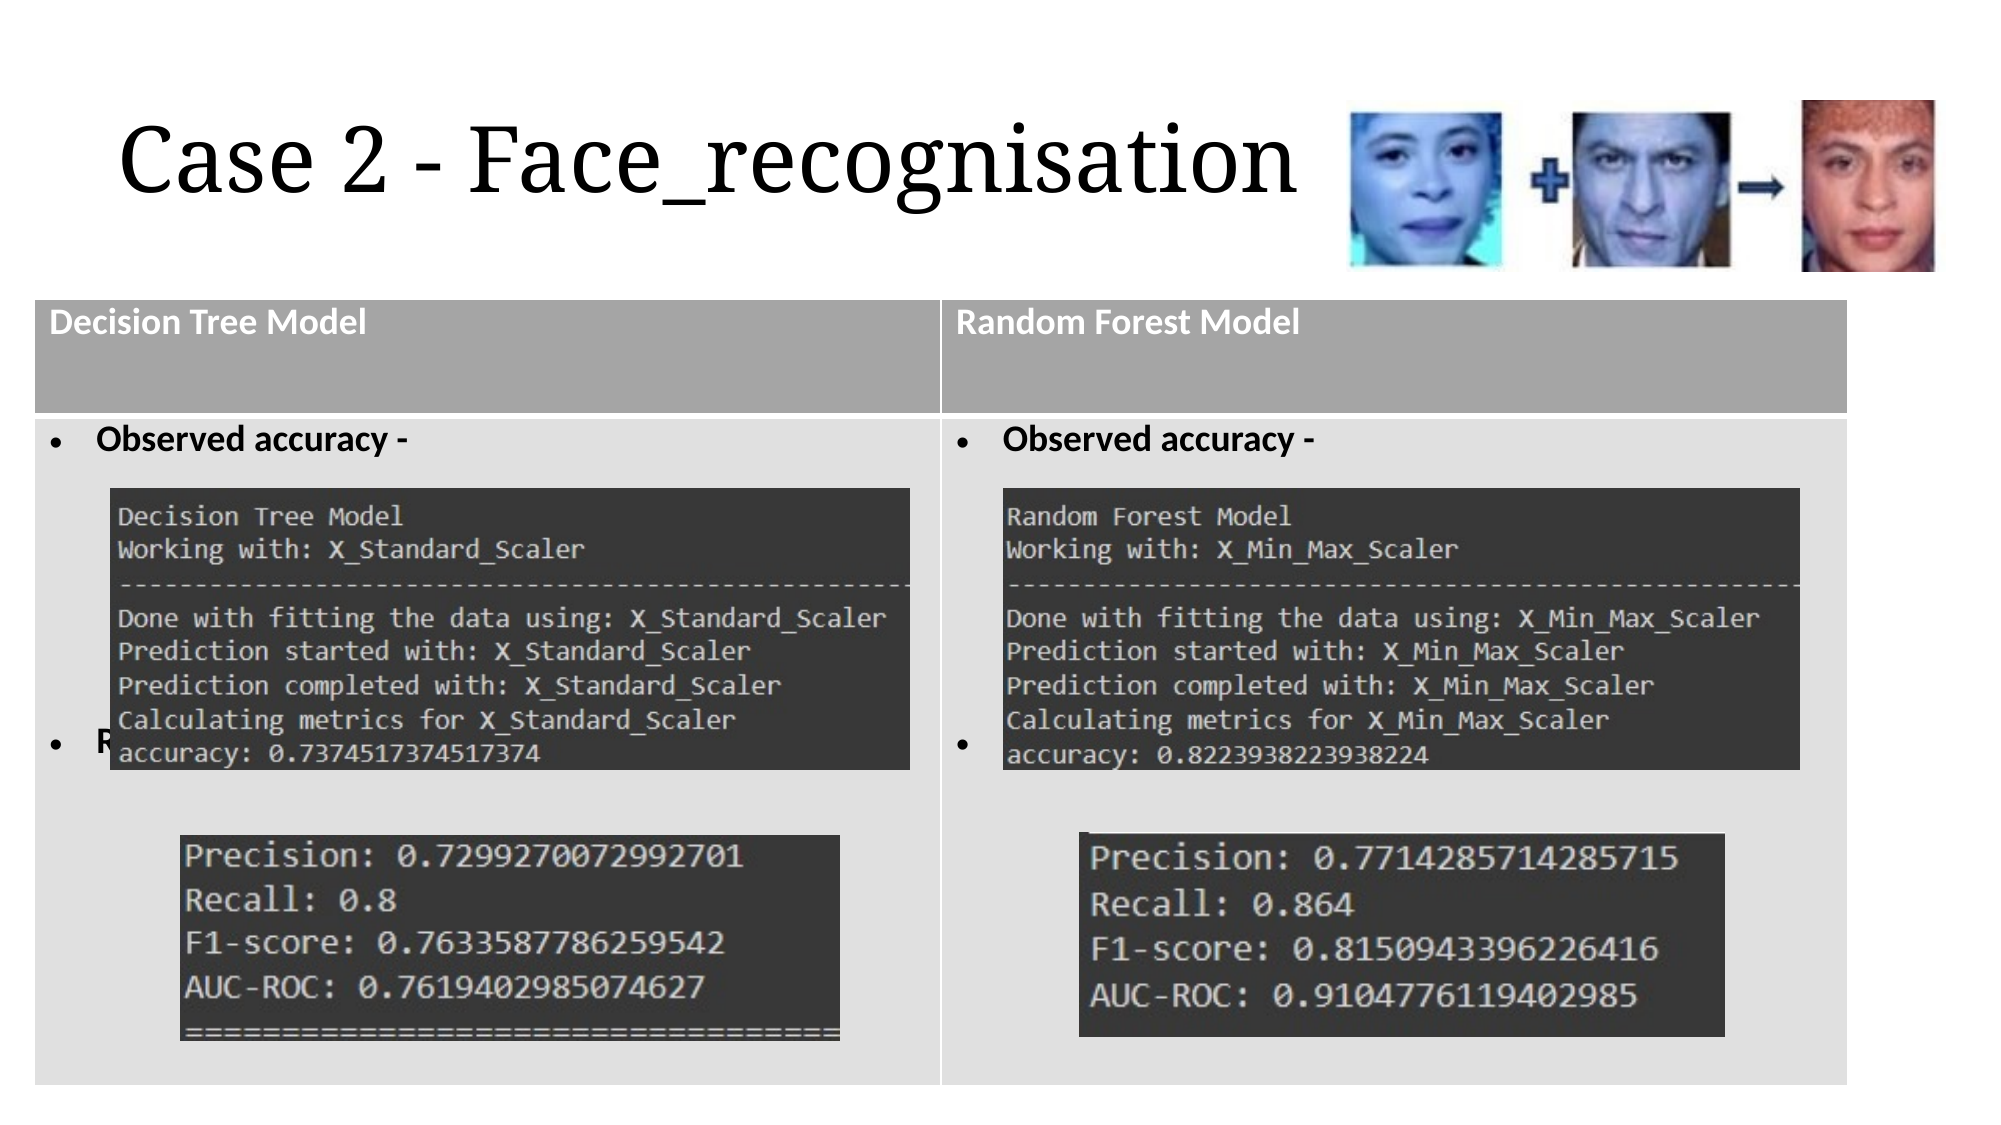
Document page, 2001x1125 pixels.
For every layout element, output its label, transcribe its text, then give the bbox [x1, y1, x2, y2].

table_cell Observed accuracy - Roc-curve - [35, 419, 940, 1085]
picture [1079, 832, 1725, 1037]
title Case 2 - Face_recognisation [96, 54, 1347, 272]
picture [110, 488, 910, 770]
table_header Decision Tree Model [35, 300, 940, 413]
picture [180, 835, 840, 1041]
table_header Random Forest Model [942, 300, 1847, 413]
picture [1003, 488, 1800, 770]
picture [1346, 100, 1946, 272]
table_cell Observed accuracy - Roc-curve - [942, 419, 1847, 1085]
